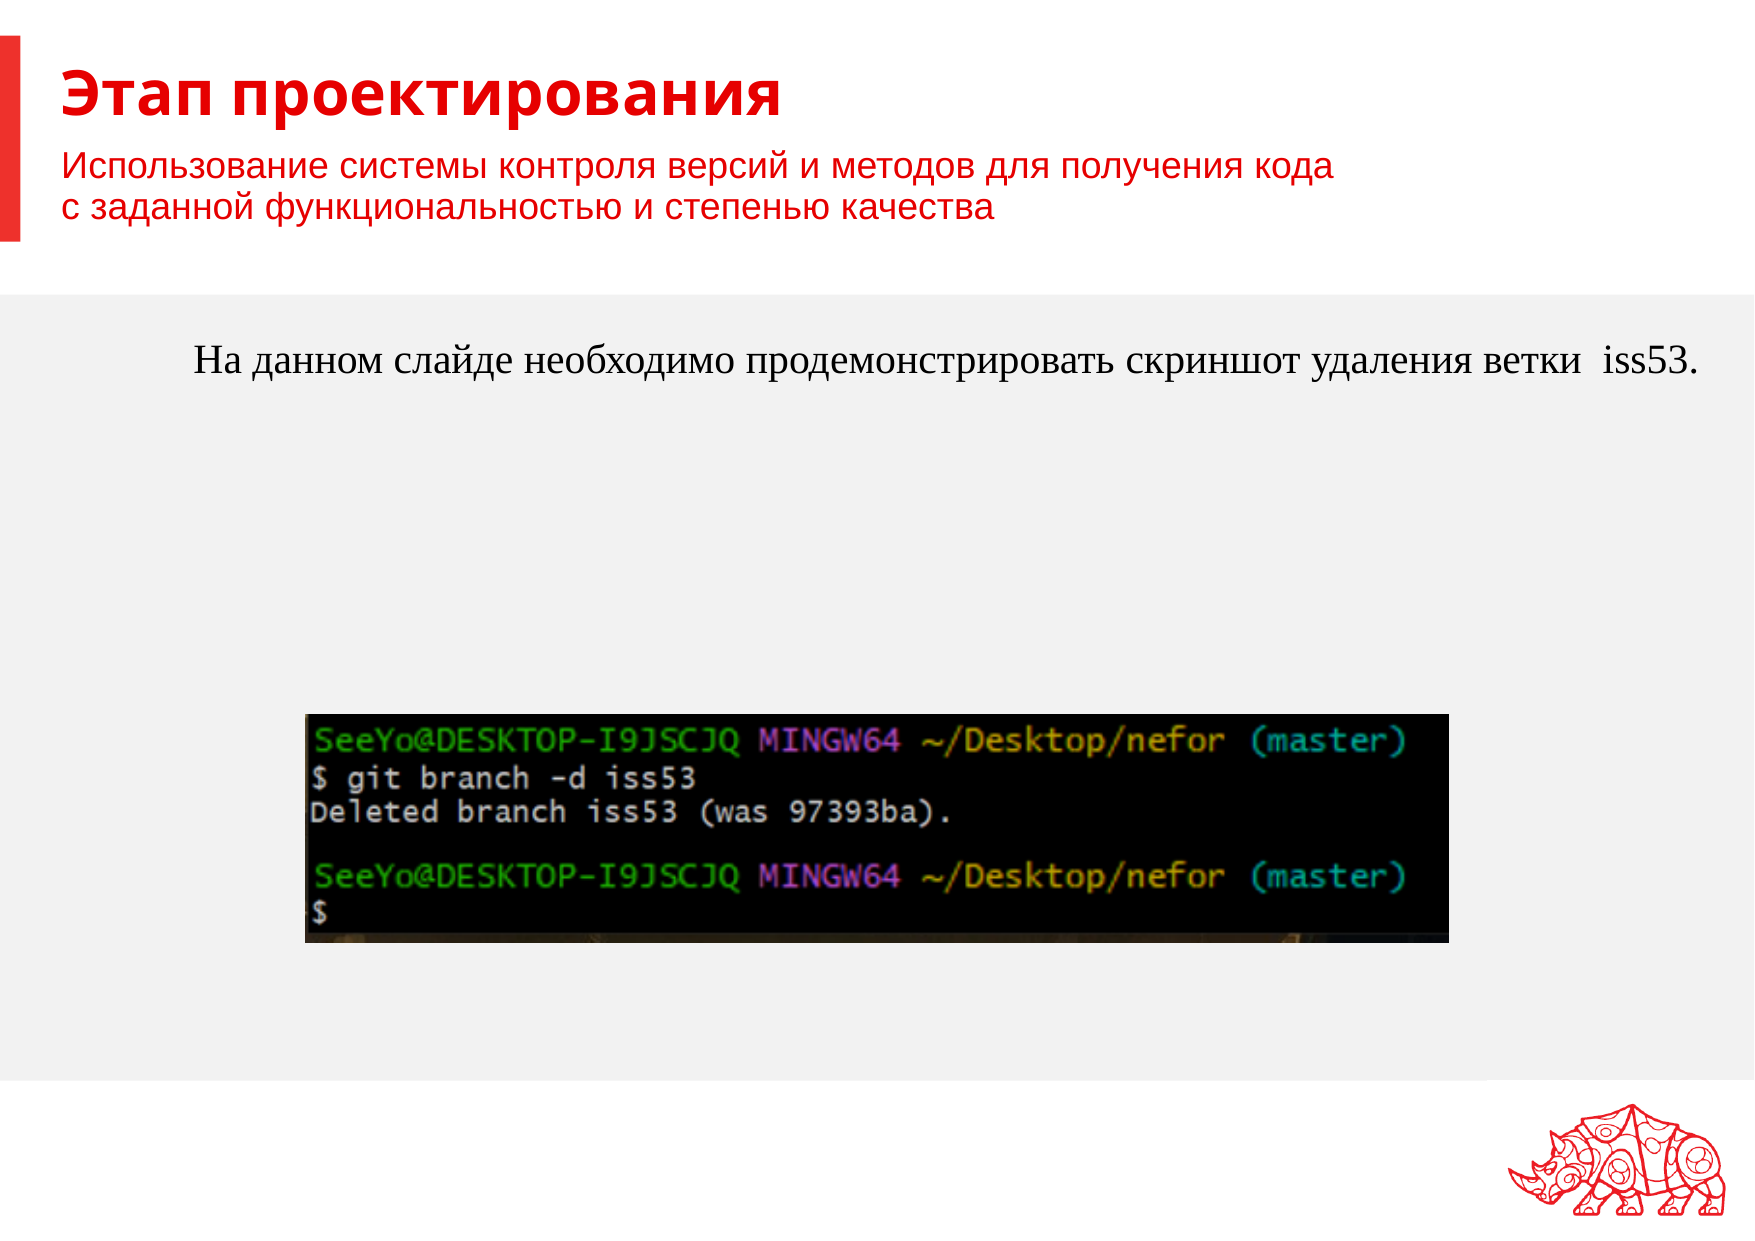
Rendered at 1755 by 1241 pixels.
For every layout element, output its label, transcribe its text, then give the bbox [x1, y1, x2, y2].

picture [304, 714, 1450, 943]
title Этап проектирования [60, 0, 1650, 200]
text_box На данном слайде необходимо продемонстрировать скриншот удаления ветки iss53. [60, 324, 1726, 390]
list Использование системы контроля версий и методов для получения кода с заданной функциональностью и степенью качества [44, 72, 1370, 236]
picture [1487, 1080, 1755, 1229]
